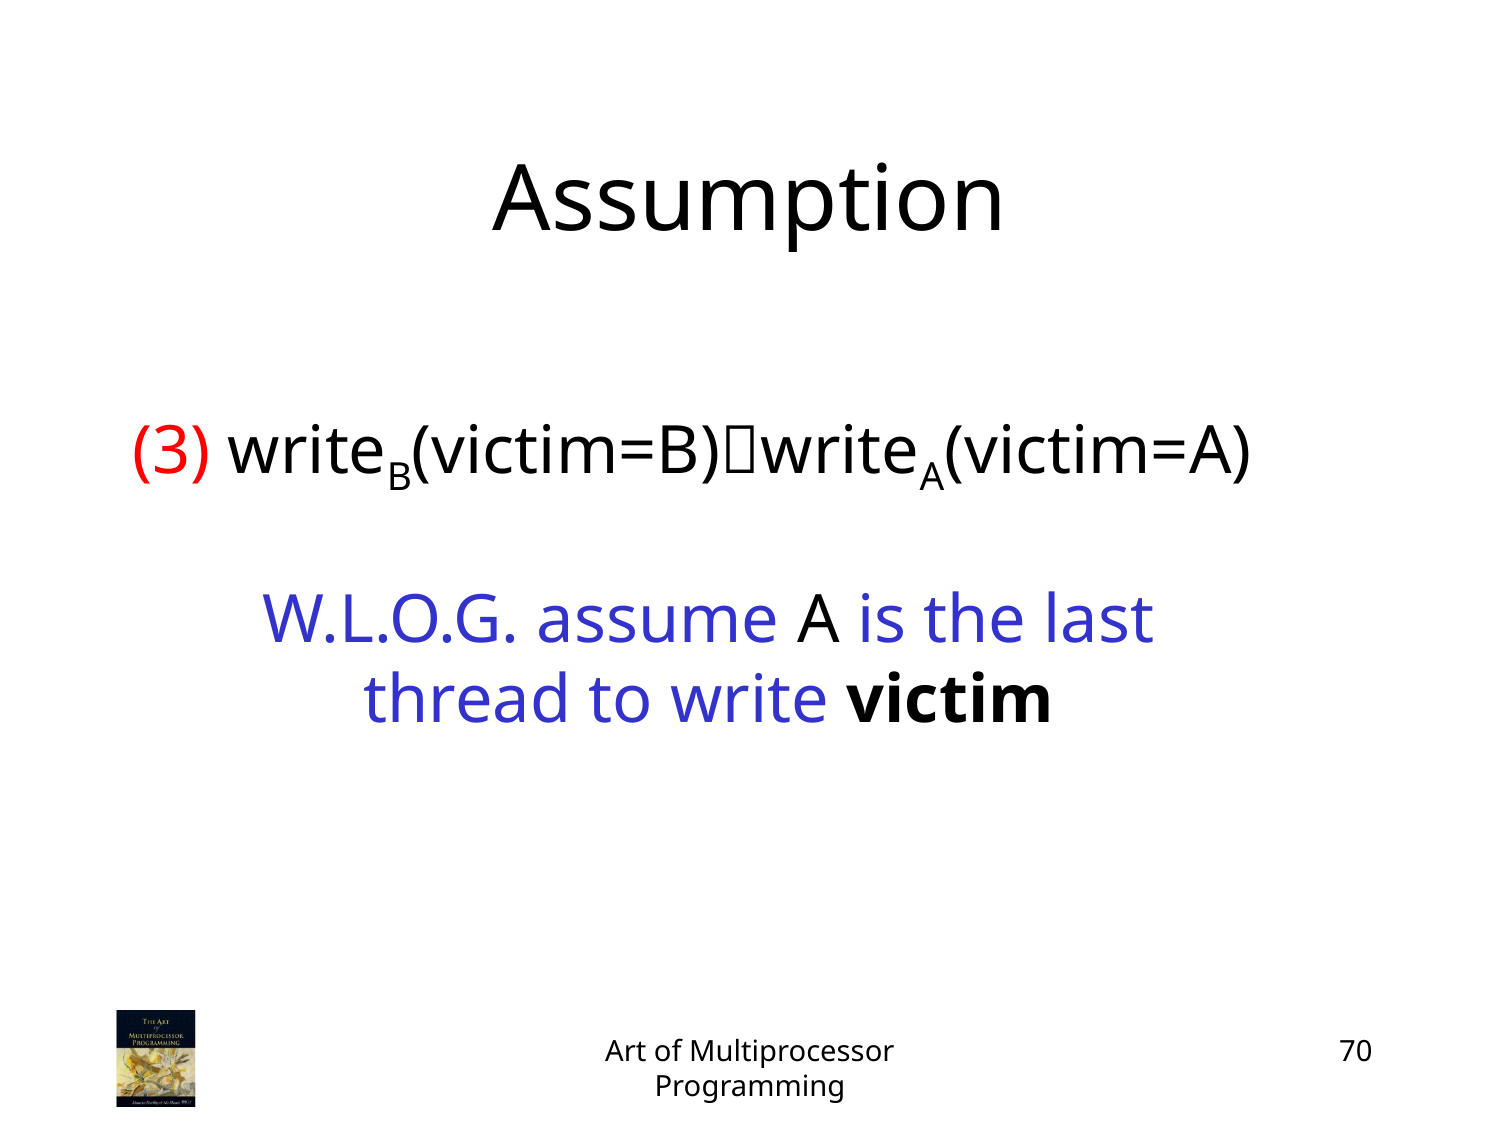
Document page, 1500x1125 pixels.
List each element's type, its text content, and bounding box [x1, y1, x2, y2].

title Assumption [112, 99, 1388, 288]
picture [416, 416, 438, 438]
text_box W.L.O.G. assume A is the last thread to write victim [180, 568, 1238, 744]
picture [107, 1010, 204, 1107]
text_box Art of Multiprocessor Programming [512, 1024, 988, 1100]
text_box (3) writeB(victim=B)writeA(victim=A) [117, 399, 1372, 506]
text_box 70 [1074, 1024, 1388, 1100]
